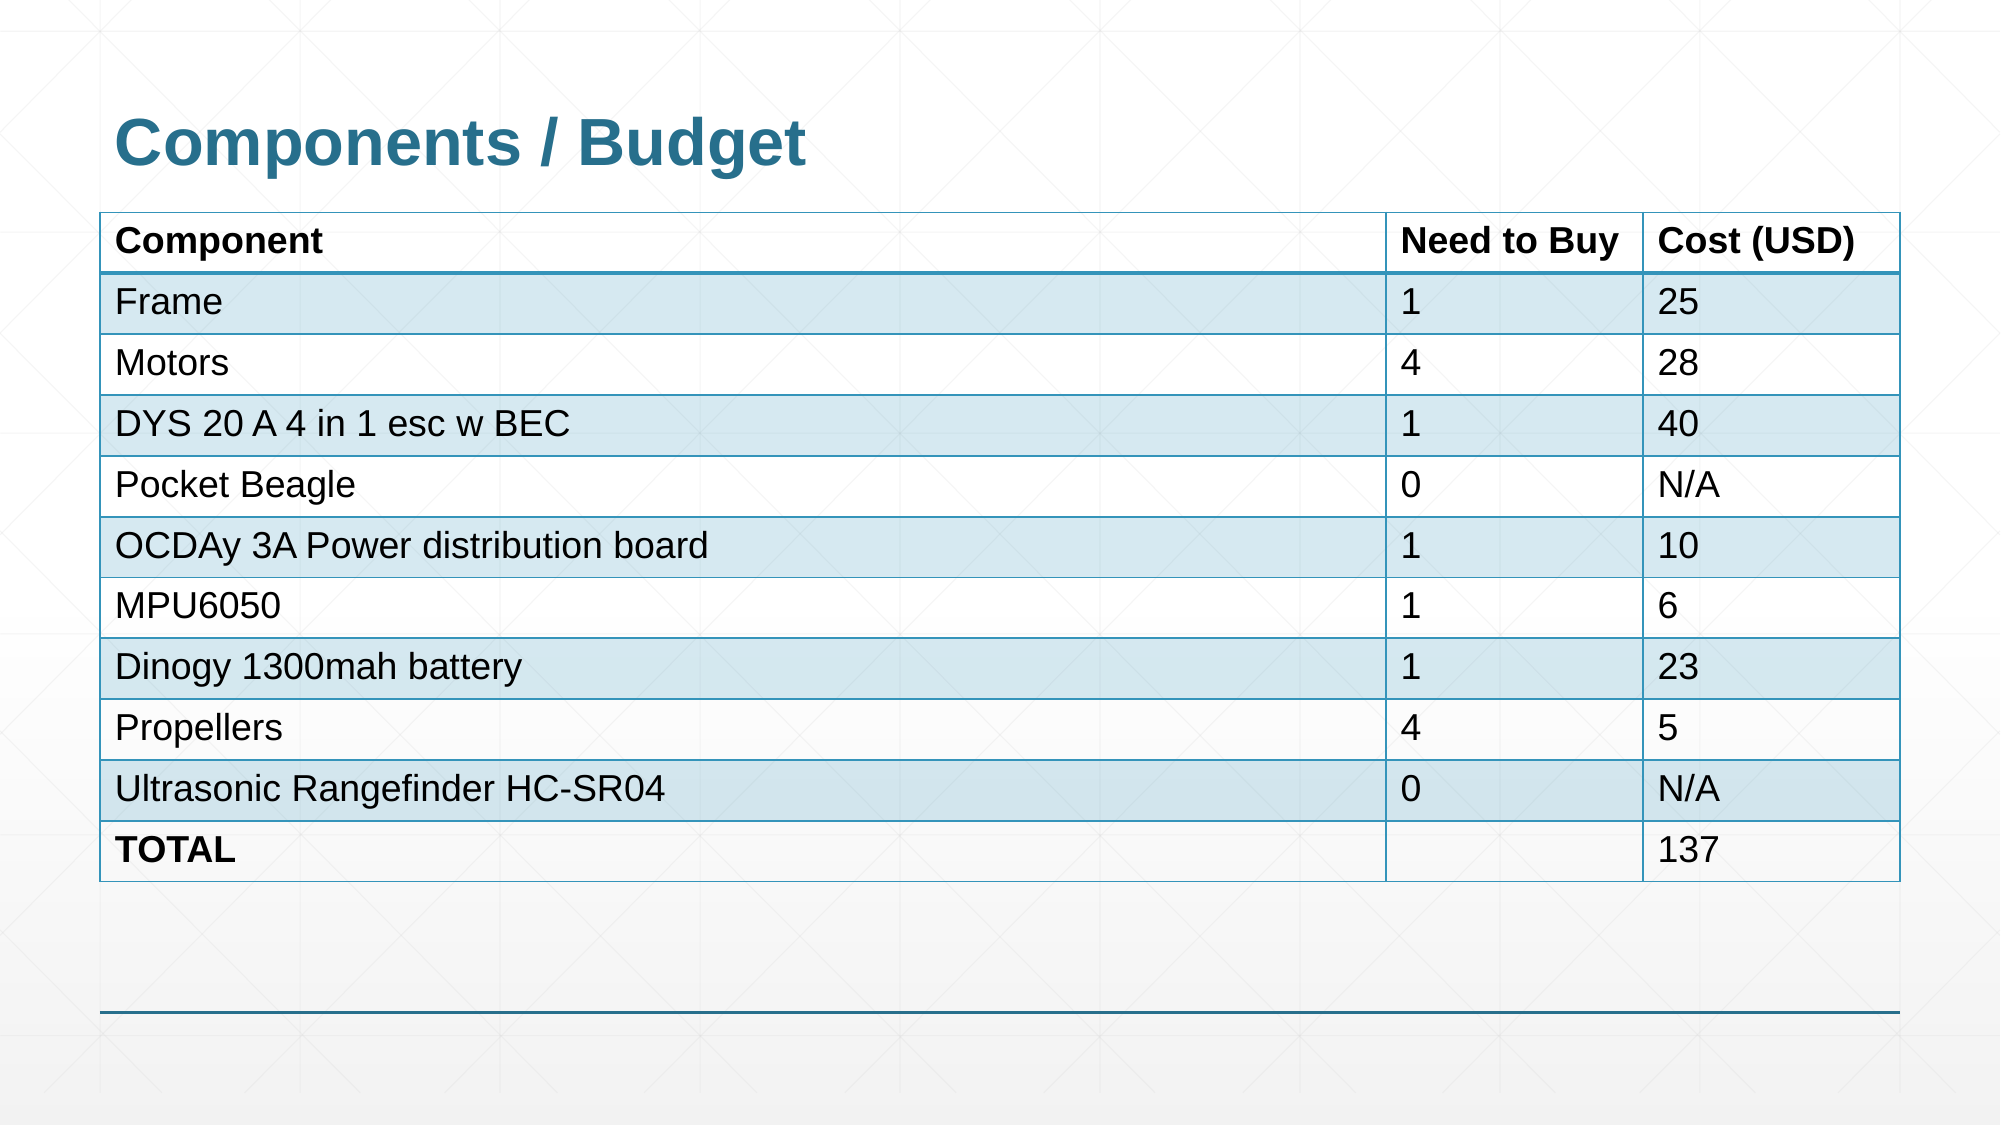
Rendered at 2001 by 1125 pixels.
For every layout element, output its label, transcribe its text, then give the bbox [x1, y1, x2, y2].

table_cell Ultrasonic Rangefinder HC-SR04 [101, 761, 1385, 820]
table_cell Propellers [101, 700, 1385, 759]
table_cell N/A [1644, 457, 1899, 516]
table_cell 23 [1644, 639, 1899, 698]
table_cell 1 [1387, 578, 1642, 637]
table_cell 4 [1387, 335, 1642, 394]
table_cell Pocket Beagle [101, 457, 1385, 516]
table_cell 5 [1644, 700, 1899, 759]
table_header Component [101, 213, 1385, 271]
table_cell 10 [1644, 518, 1899, 577]
table_cell N/A [1644, 761, 1899, 820]
table_header Cost (USD) [1644, 213, 1899, 271]
title Components / Budget [99, 37, 1900, 188]
table_cell 0 [1387, 761, 1642, 820]
table_cell MPU6050 [101, 578, 1385, 637]
table_cell OCDAy 3A Power distribution board [101, 518, 1385, 577]
table_cell Frame [101, 275, 1385, 333]
table_cell 40 [1644, 396, 1899, 455]
table_cell 1 [1387, 639, 1642, 698]
table_cell [1387, 822, 1642, 881]
table_cell 6 [1644, 578, 1899, 637]
table_cell DYS 20 A 4 in 1 esc w BEC [101, 396, 1385, 455]
table_cell 1 [1387, 518, 1642, 577]
table_header Need to Buy [1387, 213, 1642, 271]
table_cell 1 [1387, 396, 1642, 455]
table_cell Dinogy 1300mah battery [101, 639, 1385, 698]
table_cell 4 [1387, 700, 1642, 759]
table_cell TOTAL [101, 822, 1385, 881]
table_cell Motors [101, 335, 1385, 394]
table_cell 0 [1387, 457, 1642, 516]
table_cell 25 [1644, 275, 1899, 333]
table_cell 1 [1387, 275, 1642, 333]
table_cell 137 [1644, 822, 1899, 881]
table_cell 28 [1644, 335, 1899, 394]
